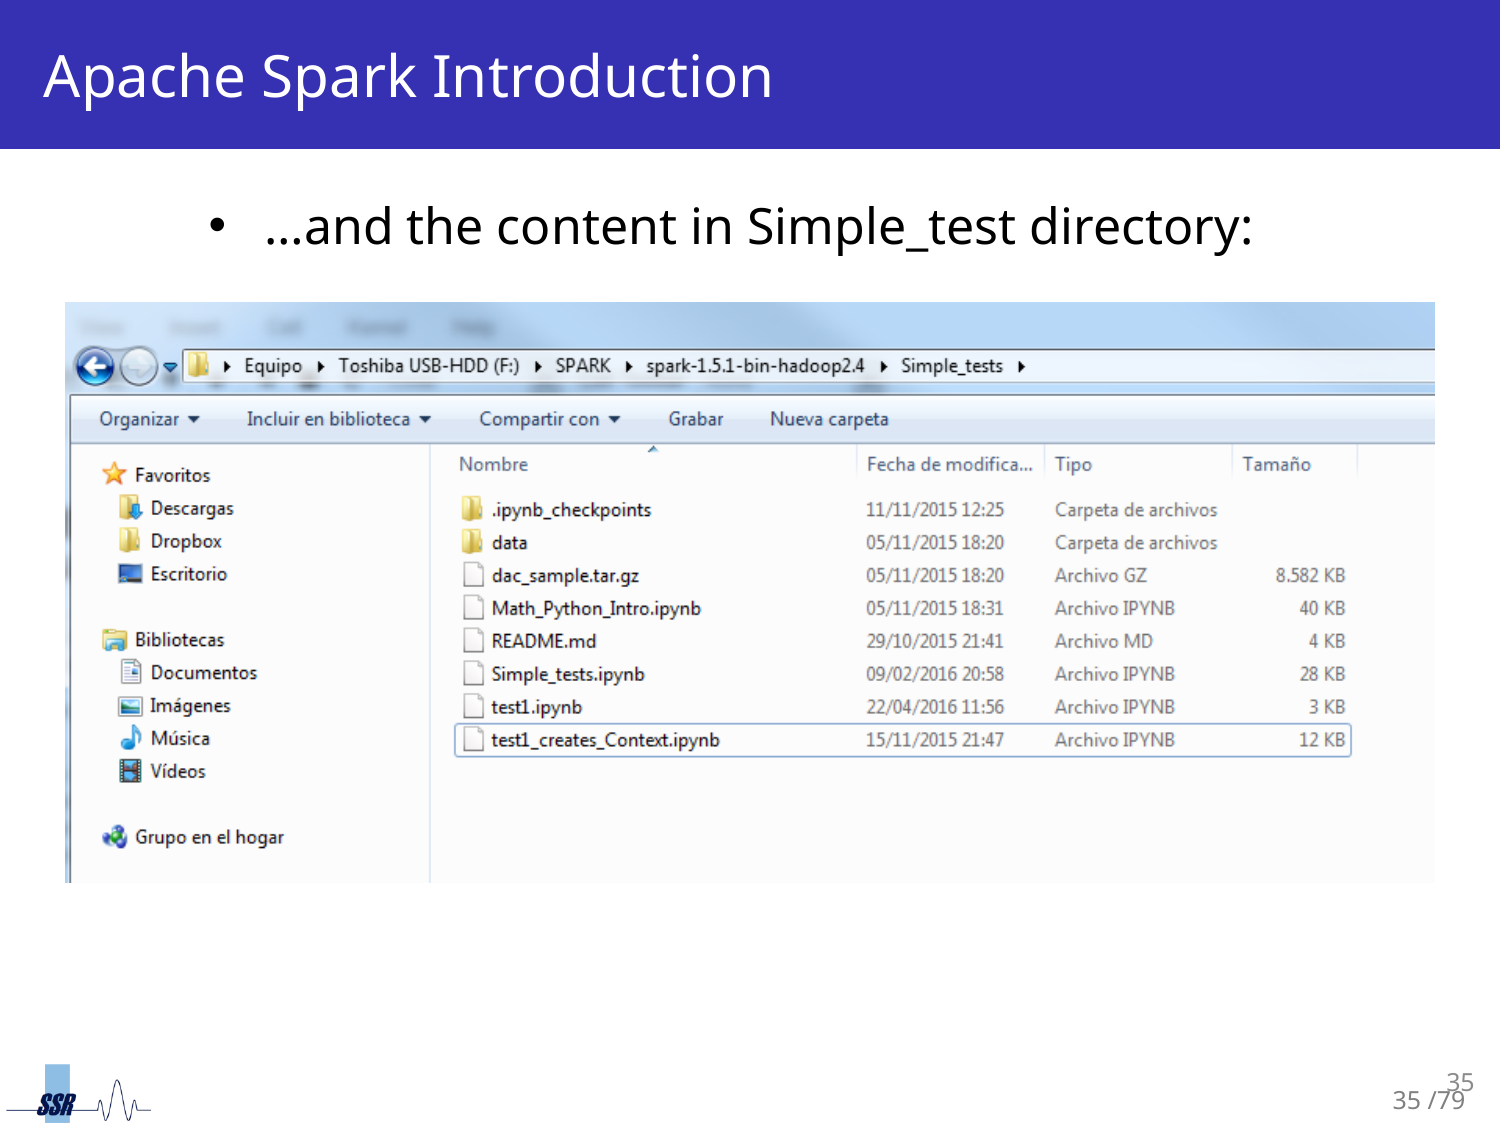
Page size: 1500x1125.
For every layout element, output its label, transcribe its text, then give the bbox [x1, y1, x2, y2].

picture [1, 1062, 151, 1125]
text_box …and the content in Simple_test directory: [193, 186, 1307, 262]
title Apache Spark Introduction [0, 0, 1500, 151]
picture [65, 302, 1435, 883]
slide_number 35 [1139, 1053, 1490, 1114]
